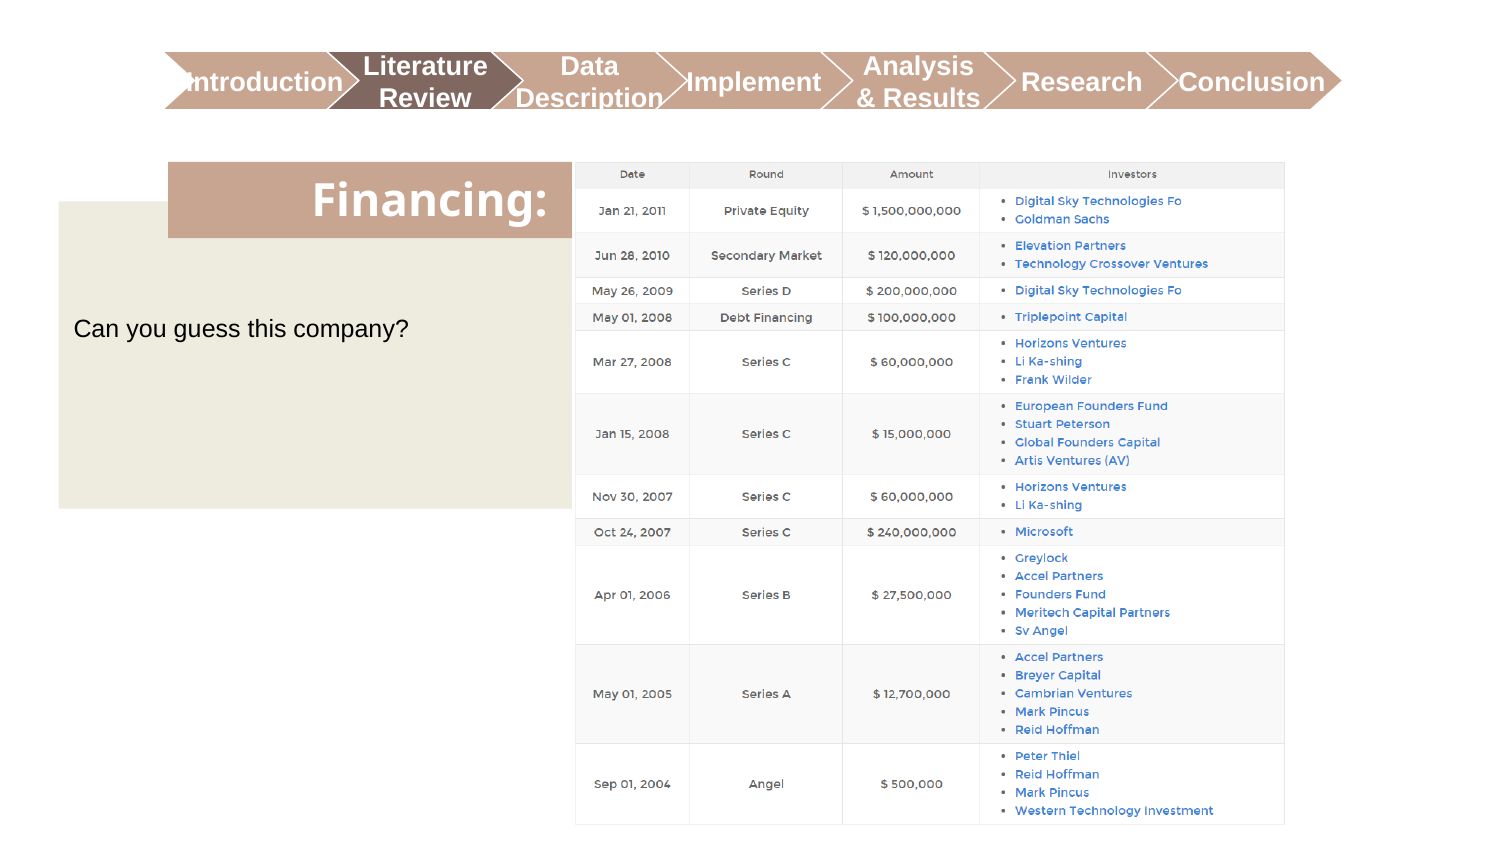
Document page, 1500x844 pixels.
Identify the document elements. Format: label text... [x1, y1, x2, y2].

text_box Can you guess this company? [58, 201, 567, 509]
text_box Financing: [168, 161, 571, 239]
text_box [161, 50, 1344, 111]
picture [572, 161, 1287, 825]
